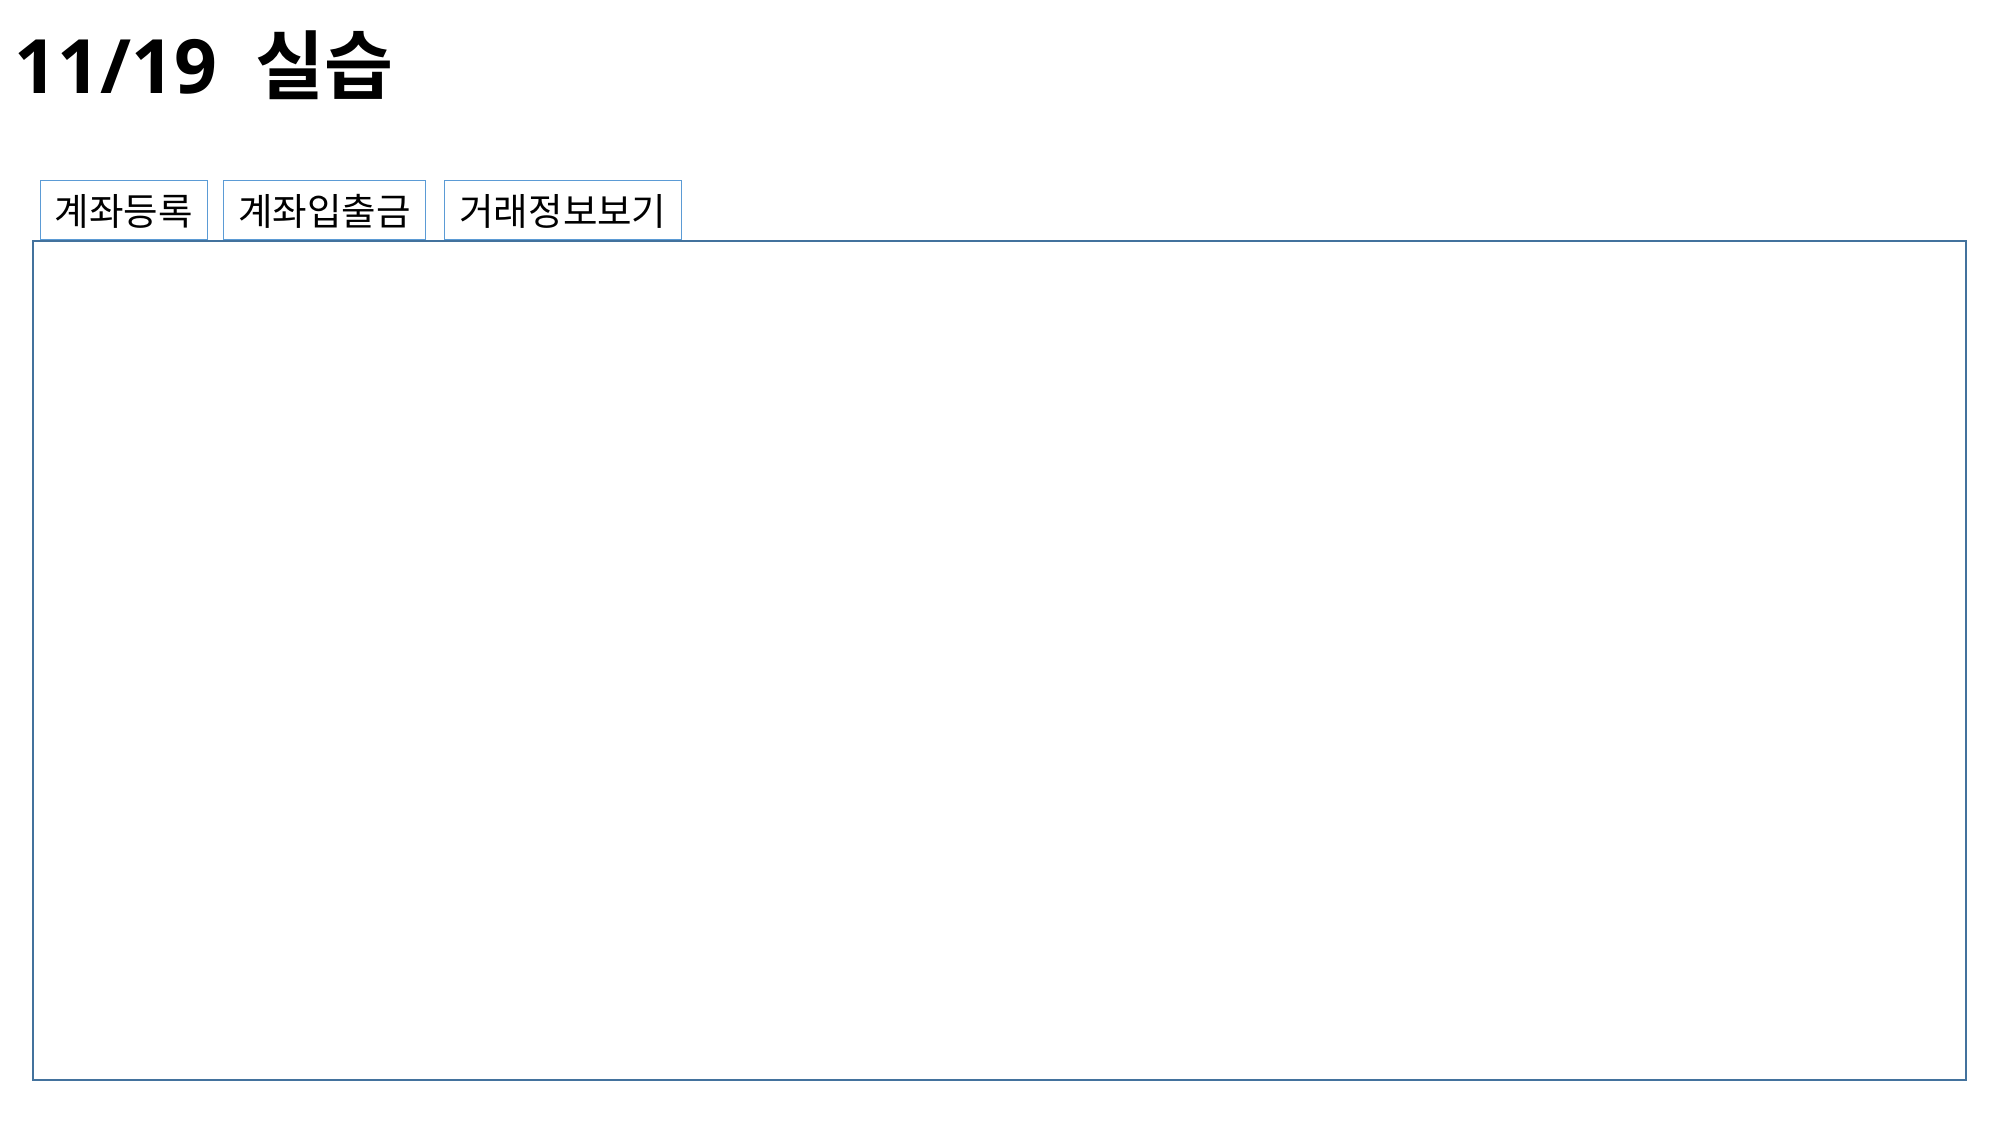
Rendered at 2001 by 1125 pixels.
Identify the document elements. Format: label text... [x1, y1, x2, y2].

text_box [32, 240, 1967, 1081]
text_box 11/19 실습 [0, 11, 1966, 117]
text_box 계좌등록 [40, 180, 208, 240]
text_box 거래정보보기 [444, 180, 682, 240]
text_box 계좌입출금 [223, 180, 426, 240]
